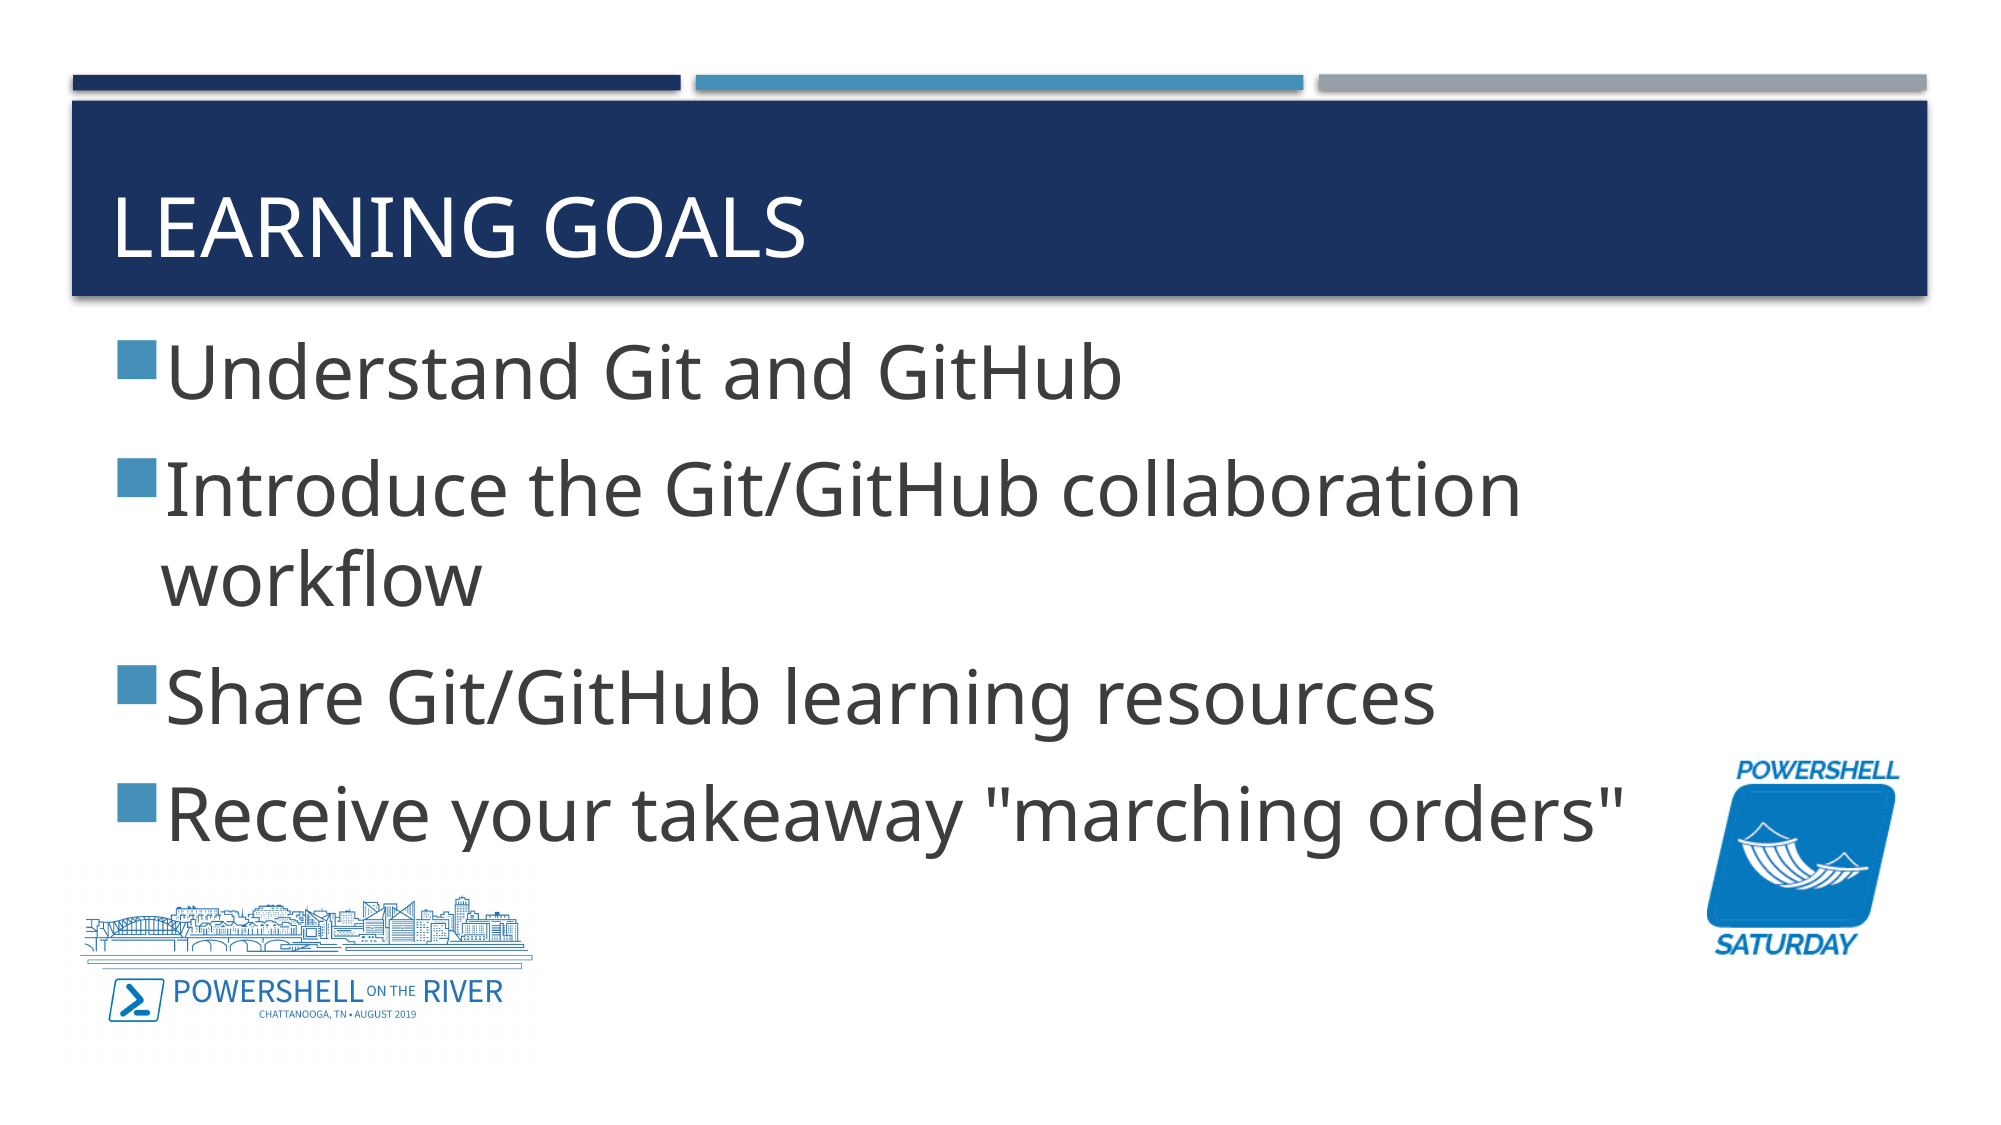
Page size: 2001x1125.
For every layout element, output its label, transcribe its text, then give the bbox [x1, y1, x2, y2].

list Understand Git and GitHub Introduce the Git/GitHub collaboration workflow Share Git/GitHub learning resources Receive your takeaway "marching orders" [95, 434, 1694, 982]
picture [1707, 756, 1905, 962]
title Learning goals [95, 115, 1905, 282]
picture [61, 852, 552, 1071]
